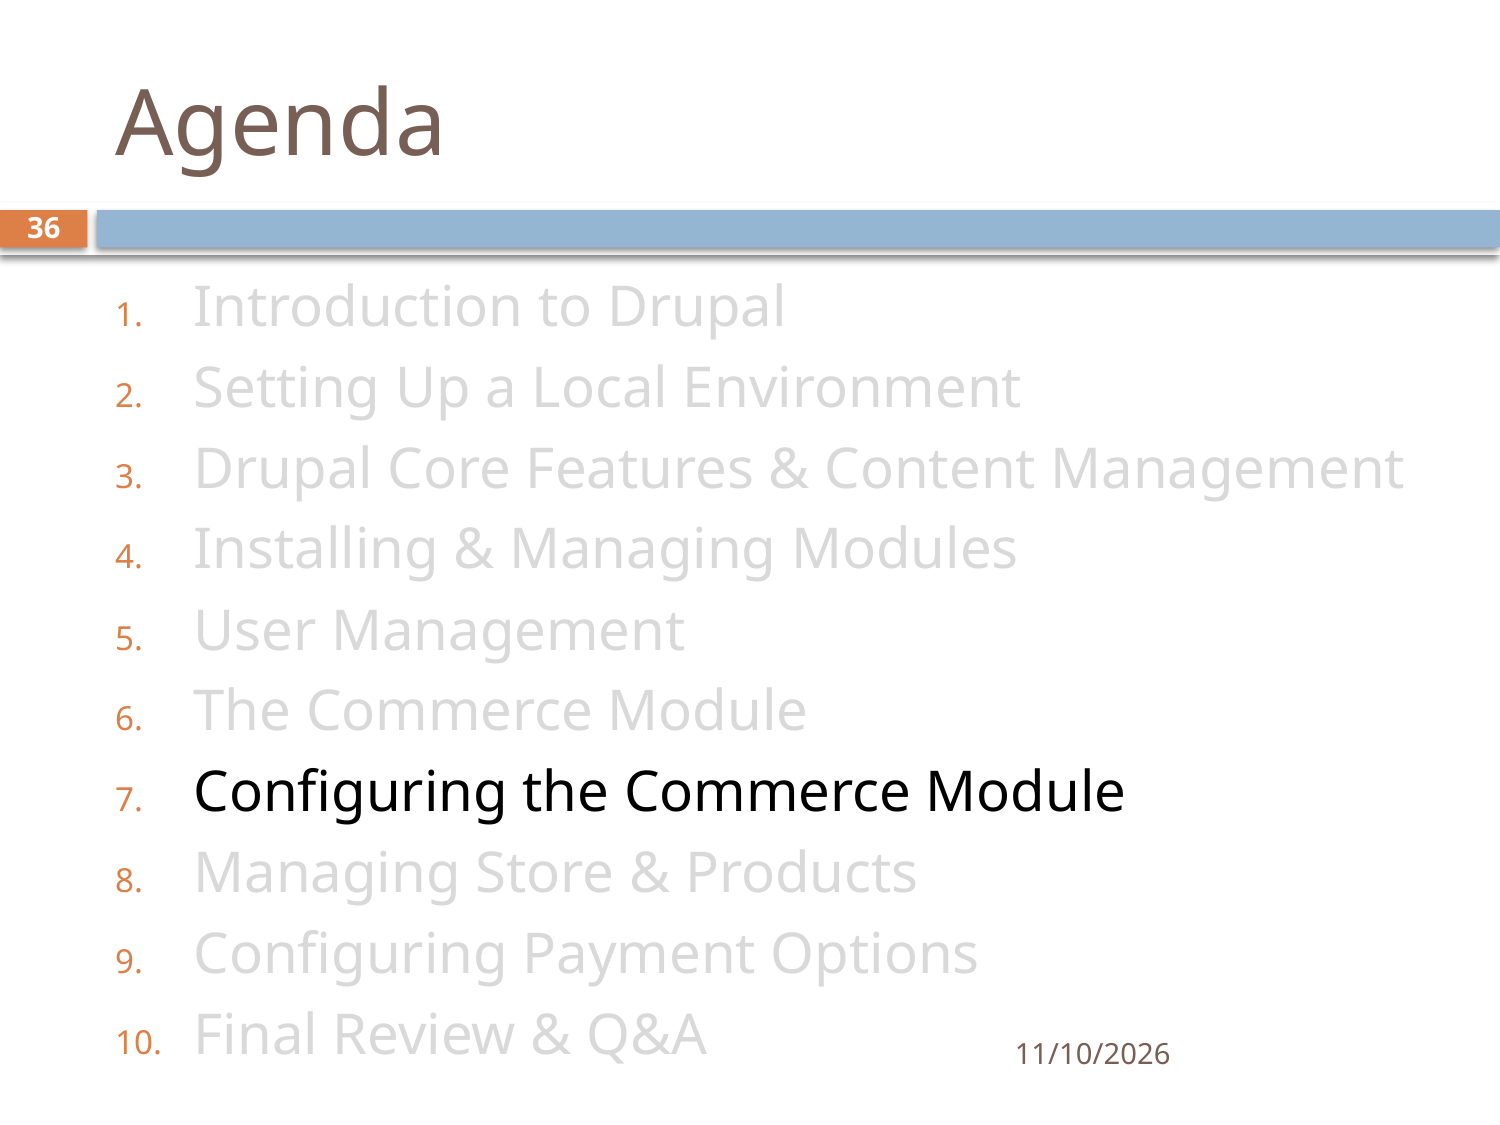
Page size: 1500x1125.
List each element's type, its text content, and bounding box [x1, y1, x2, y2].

slide_number 36 [0, 208, 88, 249]
list Introduction to Drupal Setting Up a Local Environment Drupal Core Features & Content Management Installing & Managing Modules User Management The Commerce Module Configuring the Commerce Module Managing Store & Products Configuring Payment Options Final Review & Q&A [100, 262, 1438, 1085]
title Agenda [100, 37, 1438, 200]
